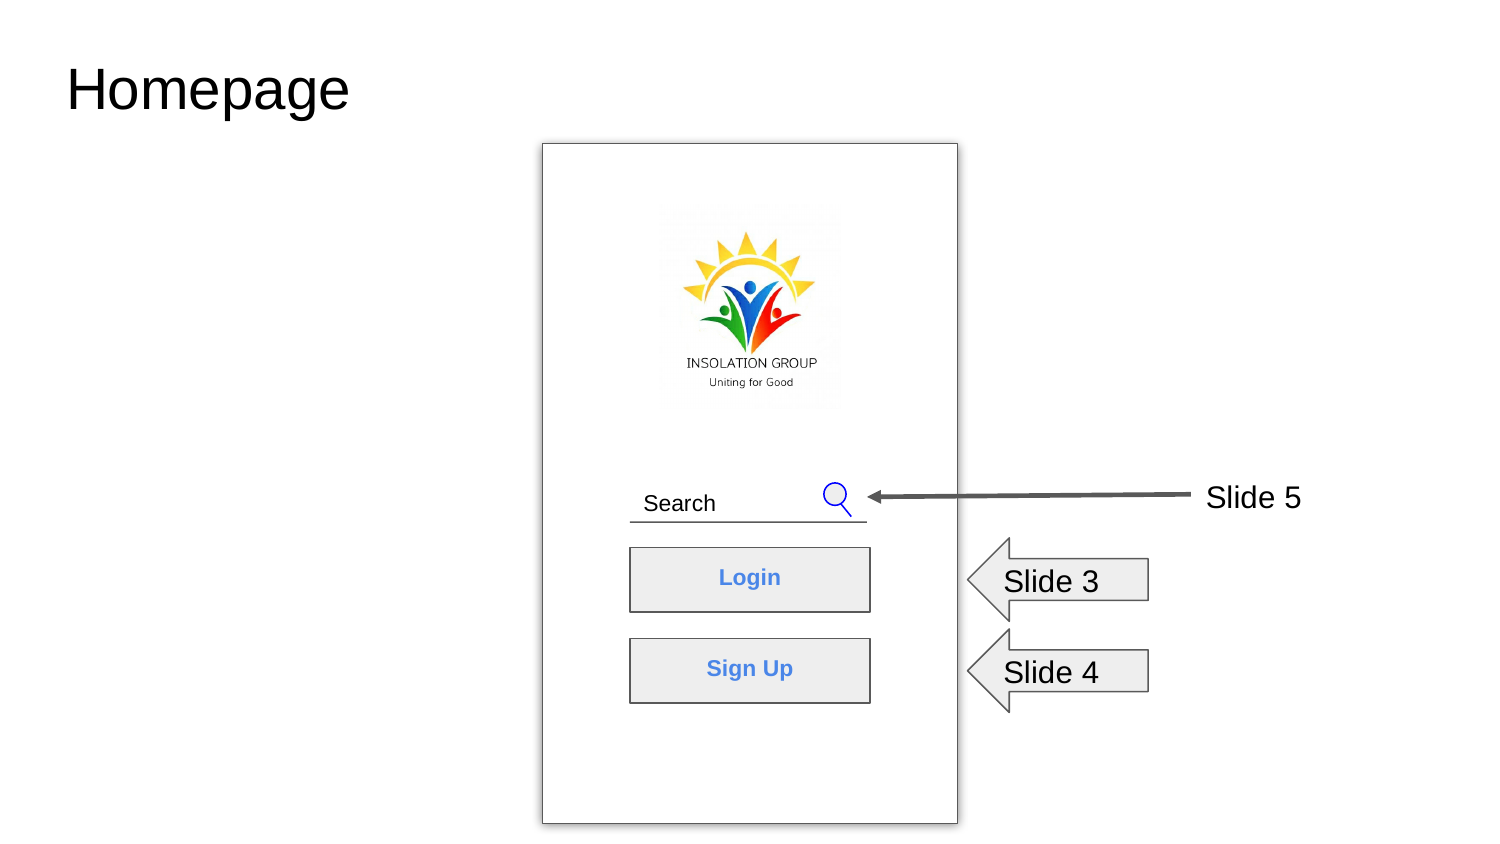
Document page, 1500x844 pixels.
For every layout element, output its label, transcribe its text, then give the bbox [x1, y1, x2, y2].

text_box [542, 143, 958, 824]
text_box Slide 3 [967, 537, 1149, 622]
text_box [866, 493, 1191, 498]
title Homepage [51, 36, 1449, 131]
text_box Search [628, 473, 869, 538]
text_box Slide 5 [1190, 461, 1392, 527]
text_box Login [629, 547, 870, 612]
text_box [832, 493, 852, 517]
text_box Sign Up [629, 638, 870, 703]
picture [659, 204, 841, 409]
text_box Slide 4 [967, 628, 1149, 713]
